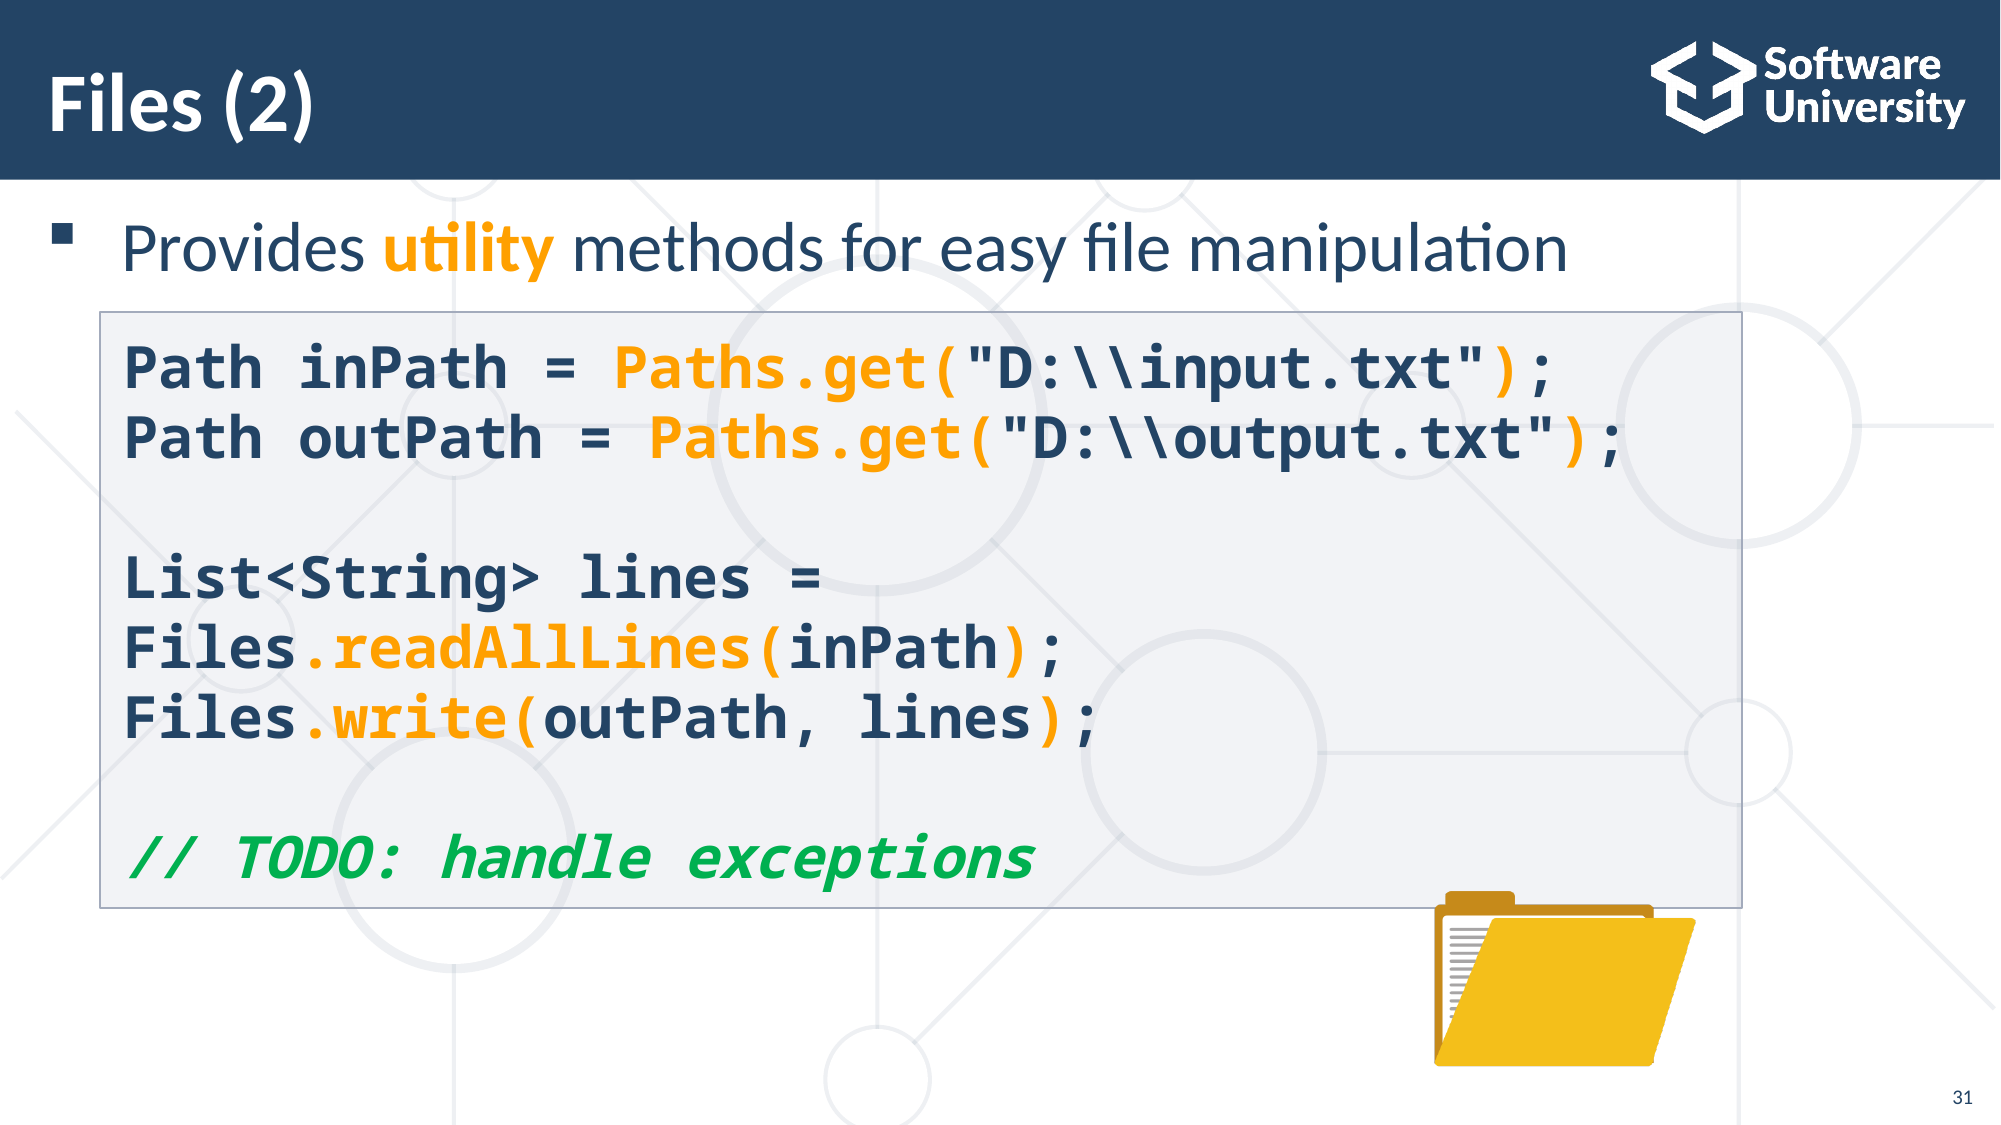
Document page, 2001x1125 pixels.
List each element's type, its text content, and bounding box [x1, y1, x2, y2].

text_box Provides utility methods for easy file manipulation [31, 188, 1968, 1103]
text_box Path inPath = Paths.get("D:\\input.txt"); Path outPath = Paths.get("D:\\output.txt"); List<String> lines = Files.readAllLines(inPath); Files.write(outPath, lines); // TODO: handle exceptions [99, 312, 1743, 908]
slide_number 31 [1927, 1067, 1989, 1117]
title Files (2) [31, 6, 1603, 189]
picture [1651, 41, 1966, 134]
picture [1387, 800, 1743, 1125]
